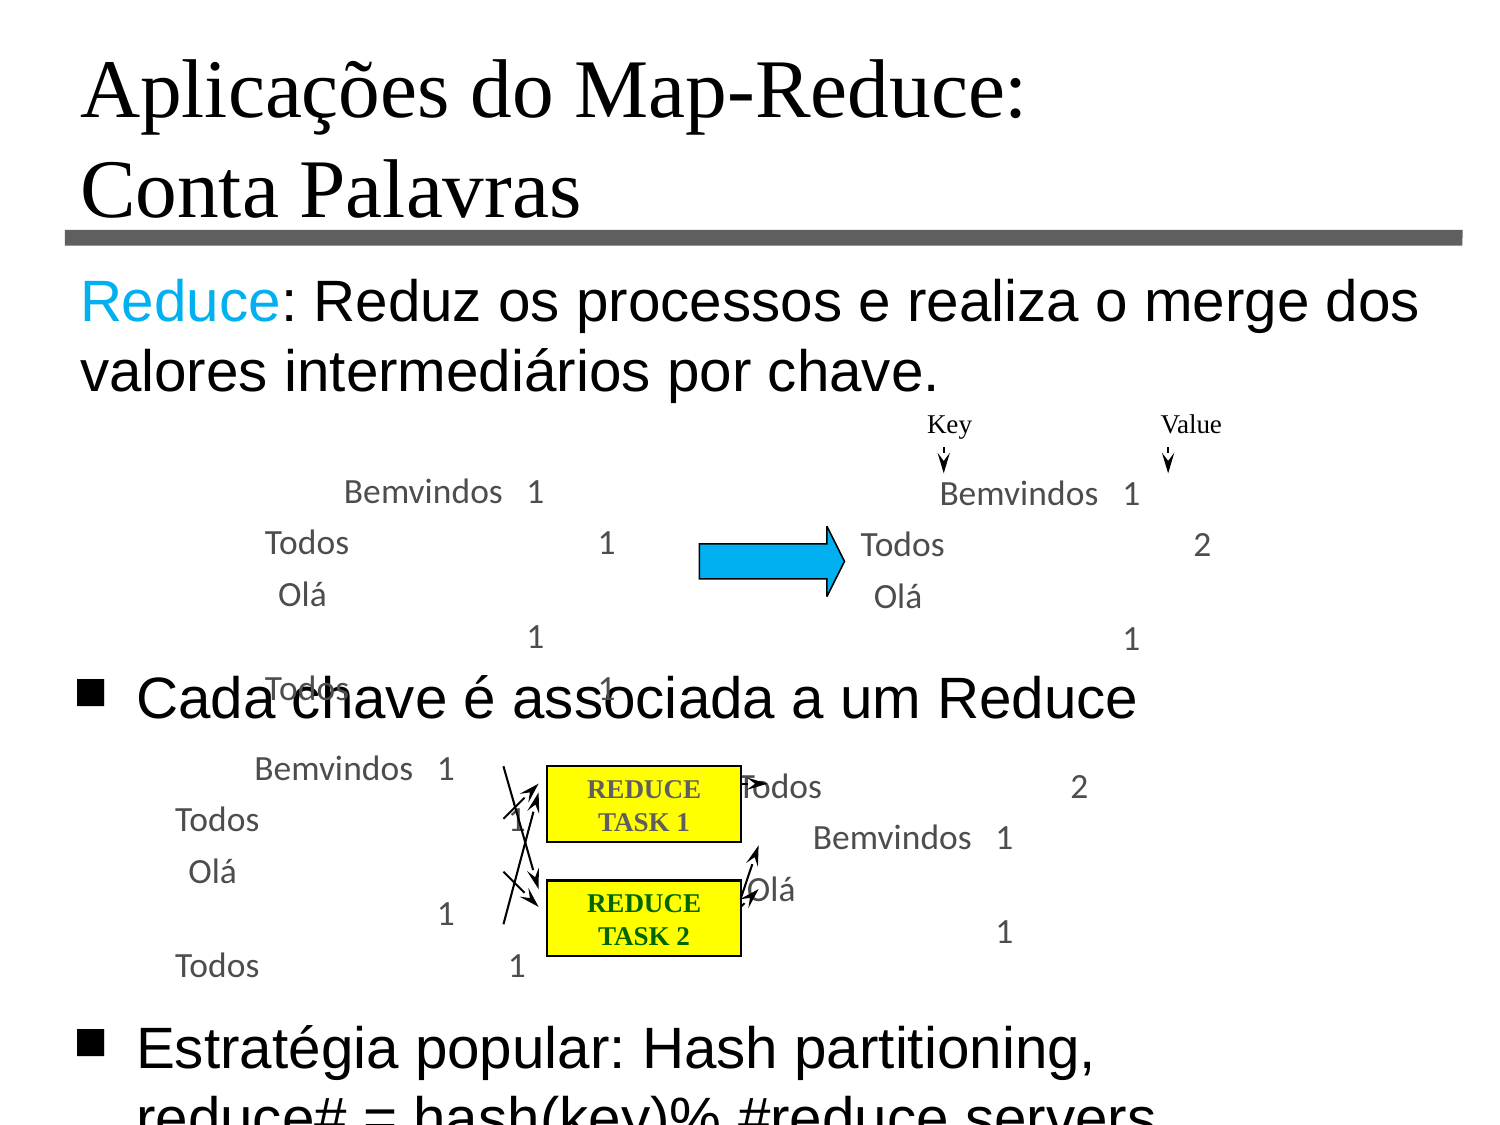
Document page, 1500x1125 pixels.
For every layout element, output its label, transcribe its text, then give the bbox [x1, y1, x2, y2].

text_box Key [916, 400, 983, 444]
list Reduce: Reduz os processos e realiza o merge dos valores intermediários por chave. Cada chave é associada a um Reduce Estratégia popular: Hash partitioning, reduce# = hash(key)% #reduce servers [64, 255, 1463, 1035]
text_box Bemvindos 1 Todos 1 Olá 1 Todos 1 [64, 739, 592, 942]
text_box Todos 2 Bemvindos 1 Olá 1 [655, 757, 1118, 916]
title Aplicações do Map-Reduce: Conta Palavras [64, 43, 1463, 225]
text_box Bemvindos 1 Todos 1 Olá 1 Todos 1 [182, 462, 653, 665]
text_box REDUCE TASK 1 [547, 766, 741, 842]
text_box [519, 783, 539, 803]
text_box [527, 792, 540, 815]
text_box [519, 887, 539, 907]
text_box Bemvindos 1 Todos 2 Olá 1 [778, 464, 1249, 615]
text_box [746, 777, 768, 790]
text_box [699, 526, 845, 597]
text_box [1161, 452, 1175, 474]
text_box Value [1150, 400, 1233, 444]
text_box [526, 867, 539, 890]
text_box [937, 452, 950, 474]
text_box [739, 889, 759, 909]
text_box [746, 845, 759, 867]
text_box REDUCE TASK 2 [547, 880, 741, 956]
